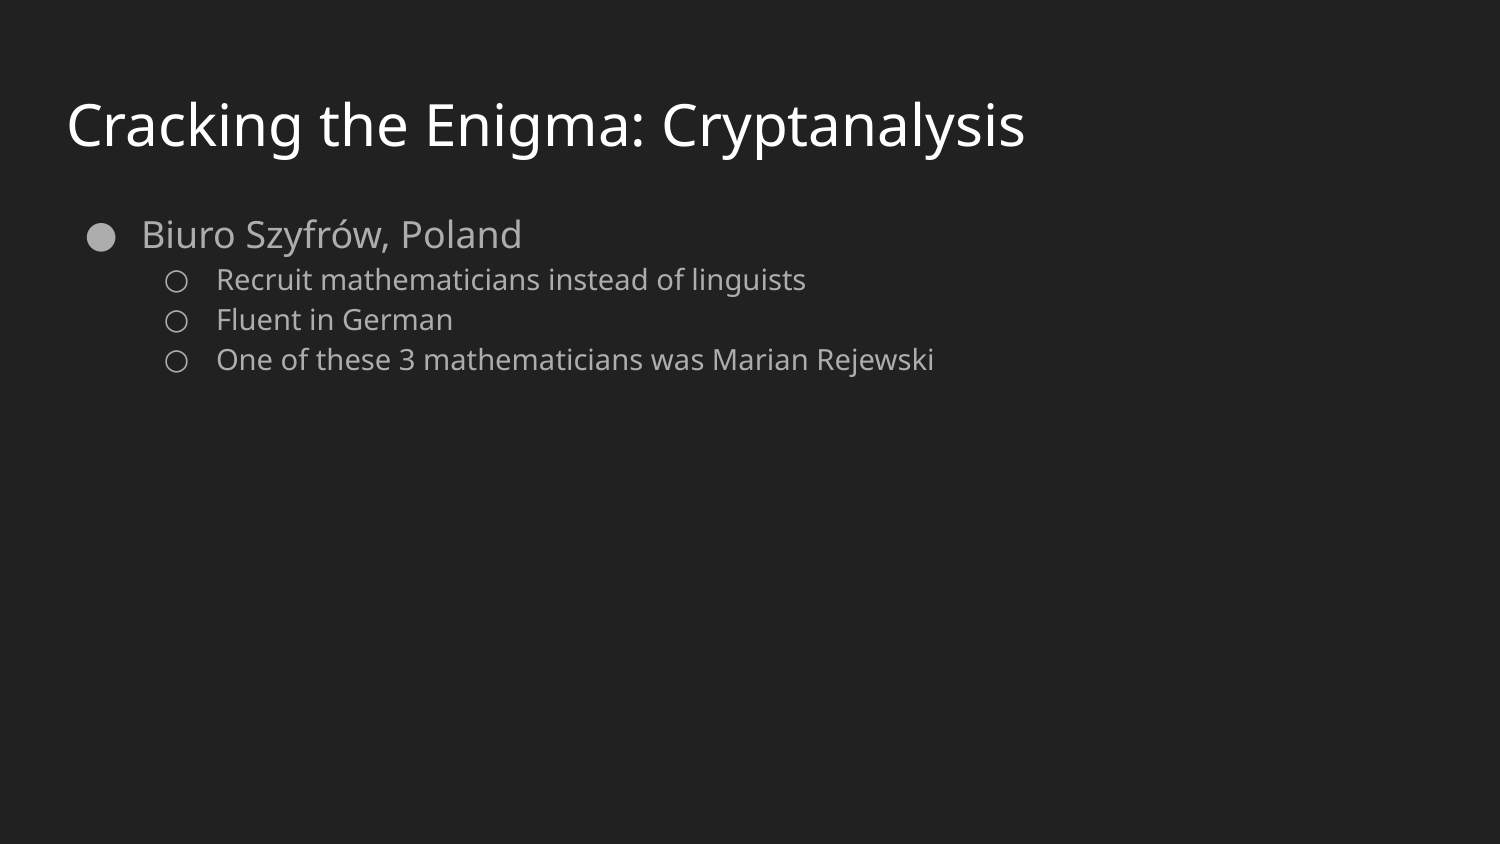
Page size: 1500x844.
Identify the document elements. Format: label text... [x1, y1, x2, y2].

list Biuro Szyfrów, Poland Recruit mathematicians instead of linguists Fluent in German One of these 3 mathematicians was Marian Rejewski [51, 189, 1449, 750]
title Cracking the Enigma: Cryptanalysis [51, 72, 1449, 167]
